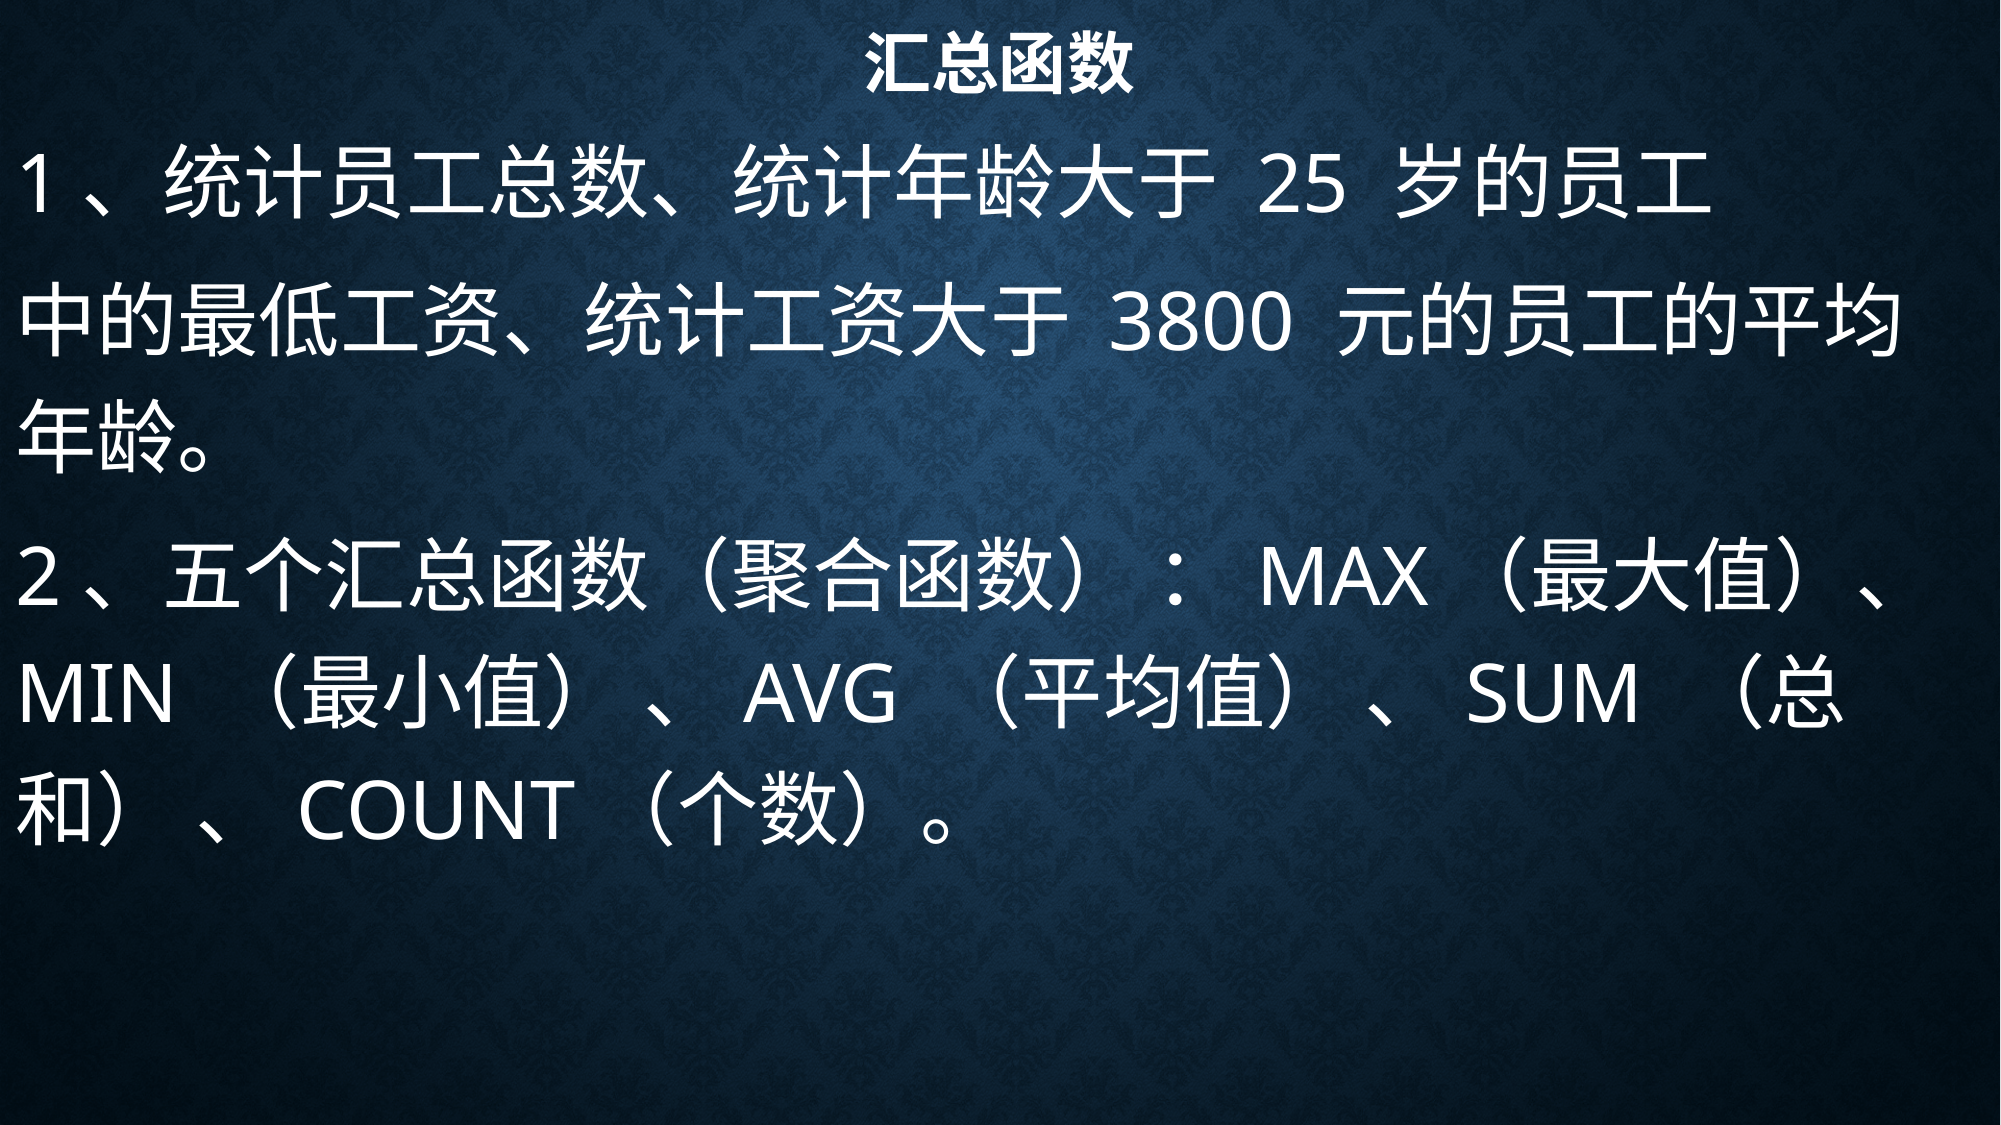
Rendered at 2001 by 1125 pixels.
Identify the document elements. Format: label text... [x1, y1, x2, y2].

title 汇总函数 [149, 22, 1849, 104]
list 1、统计员工总数、统计年龄大于 25 岁的员工 中的最低工资、统计工资大于 3800 元的员工的平均年龄。 2、五个汇总函数（聚合函数） ：MAX（最大值）、MIN （最小值） 、AVG （平均值） 、SUM （总和） 、COUNT（个数）。 [0, 104, 1954, 1062]
